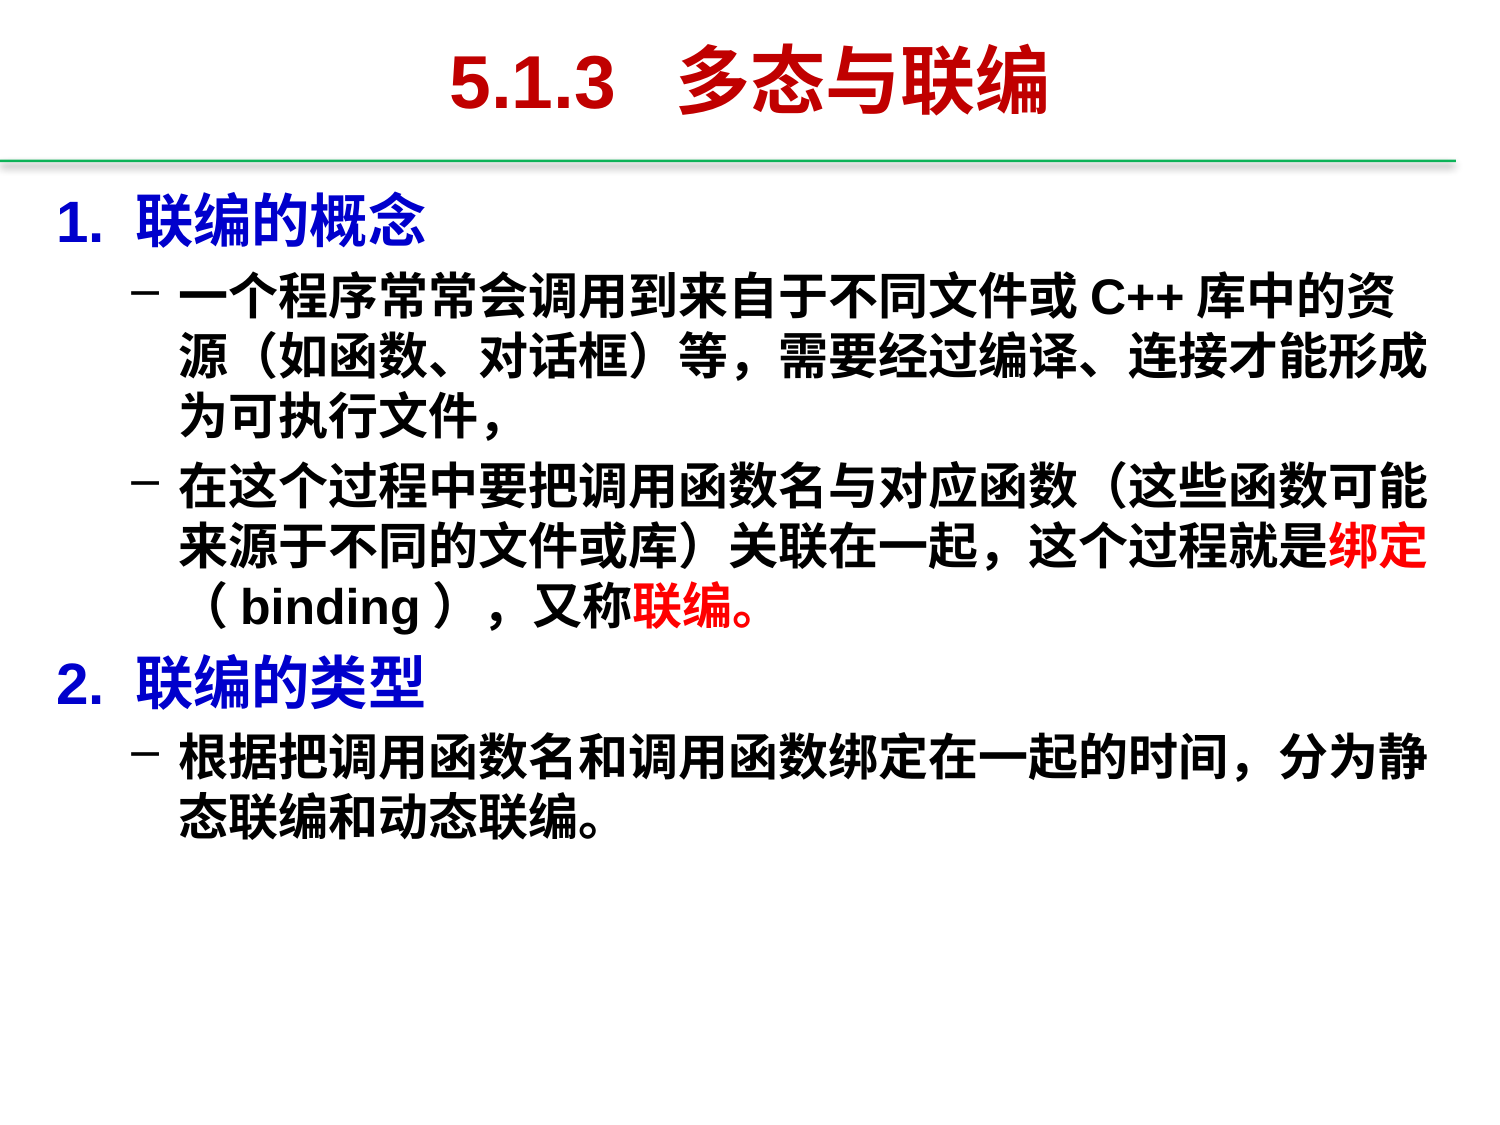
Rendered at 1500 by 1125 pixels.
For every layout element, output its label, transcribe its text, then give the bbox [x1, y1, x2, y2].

title 5.1.3 多态与联编 [75, 12, 1425, 146]
list 1. 联编的概念 一个程序常常会调用到来自于不同文件或C++库中的资源（如函数、对话框）等，需要经过编译、连接才能形成为可执行文件， 在这个过程中要把调用函数名与对应函数（这些函数可能来源于不同的文件或库）关联在一起，这个过程就是绑定（binding），又称联编。 2. 联编的类型 根据把调用函数名和调用函数绑定在一起的时间，分为静态联编和动态联编。 [41, 176, 1456, 1025]
